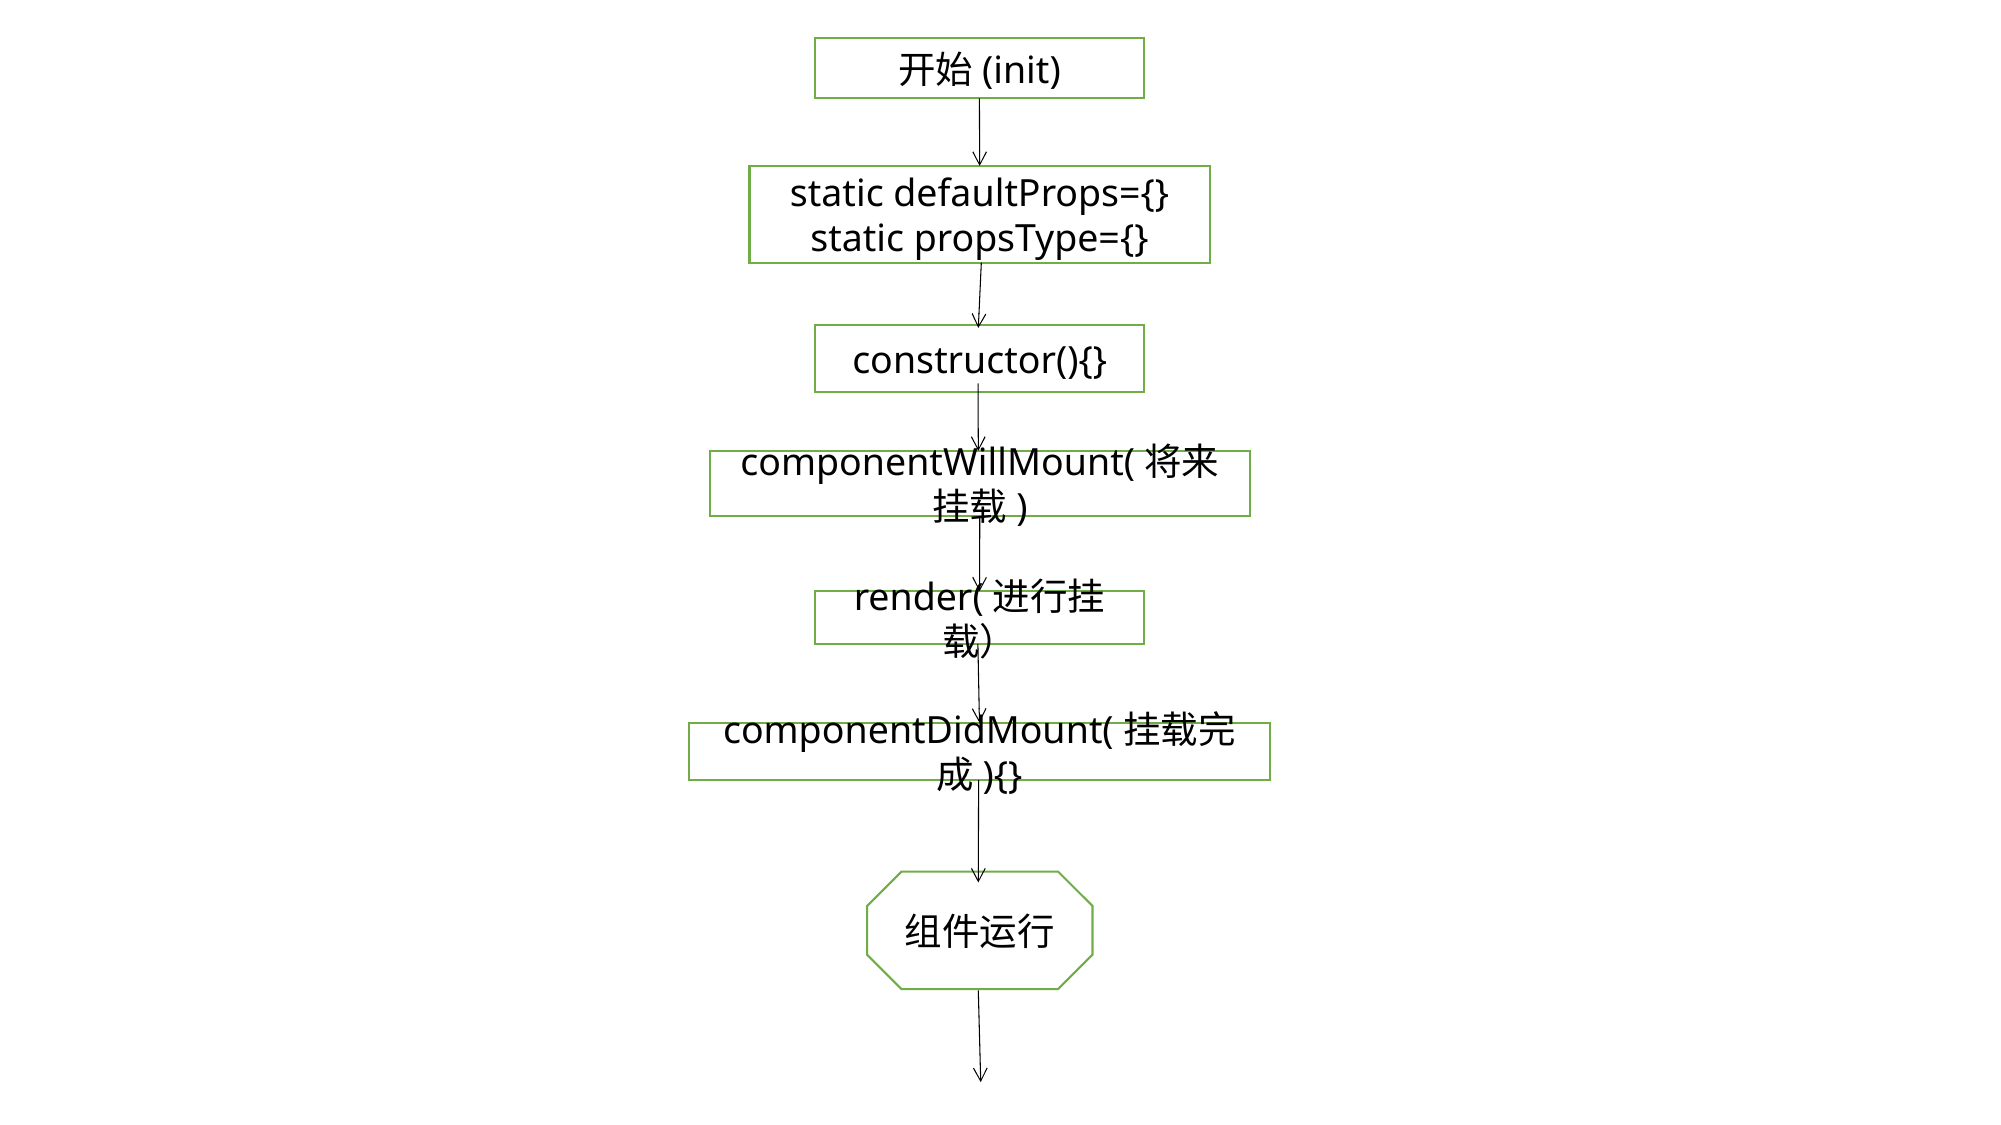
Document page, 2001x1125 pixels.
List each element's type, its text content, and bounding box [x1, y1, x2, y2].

text_box componentWillMount(将来挂载) [709, 450, 1251, 517]
text_box 开始(init) [814, 37, 1145, 99]
text_box componentDidMount(挂载完成){} [688, 722, 1271, 781]
text_box render(进行挂载） [814, 590, 1145, 645]
text_box 组件运行 [866, 870, 1094, 991]
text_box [978, 262, 982, 328]
text_box static defaultProps={} static propsType={} [748, 165, 1211, 264]
text_box constructor(){} [814, 324, 1145, 393]
